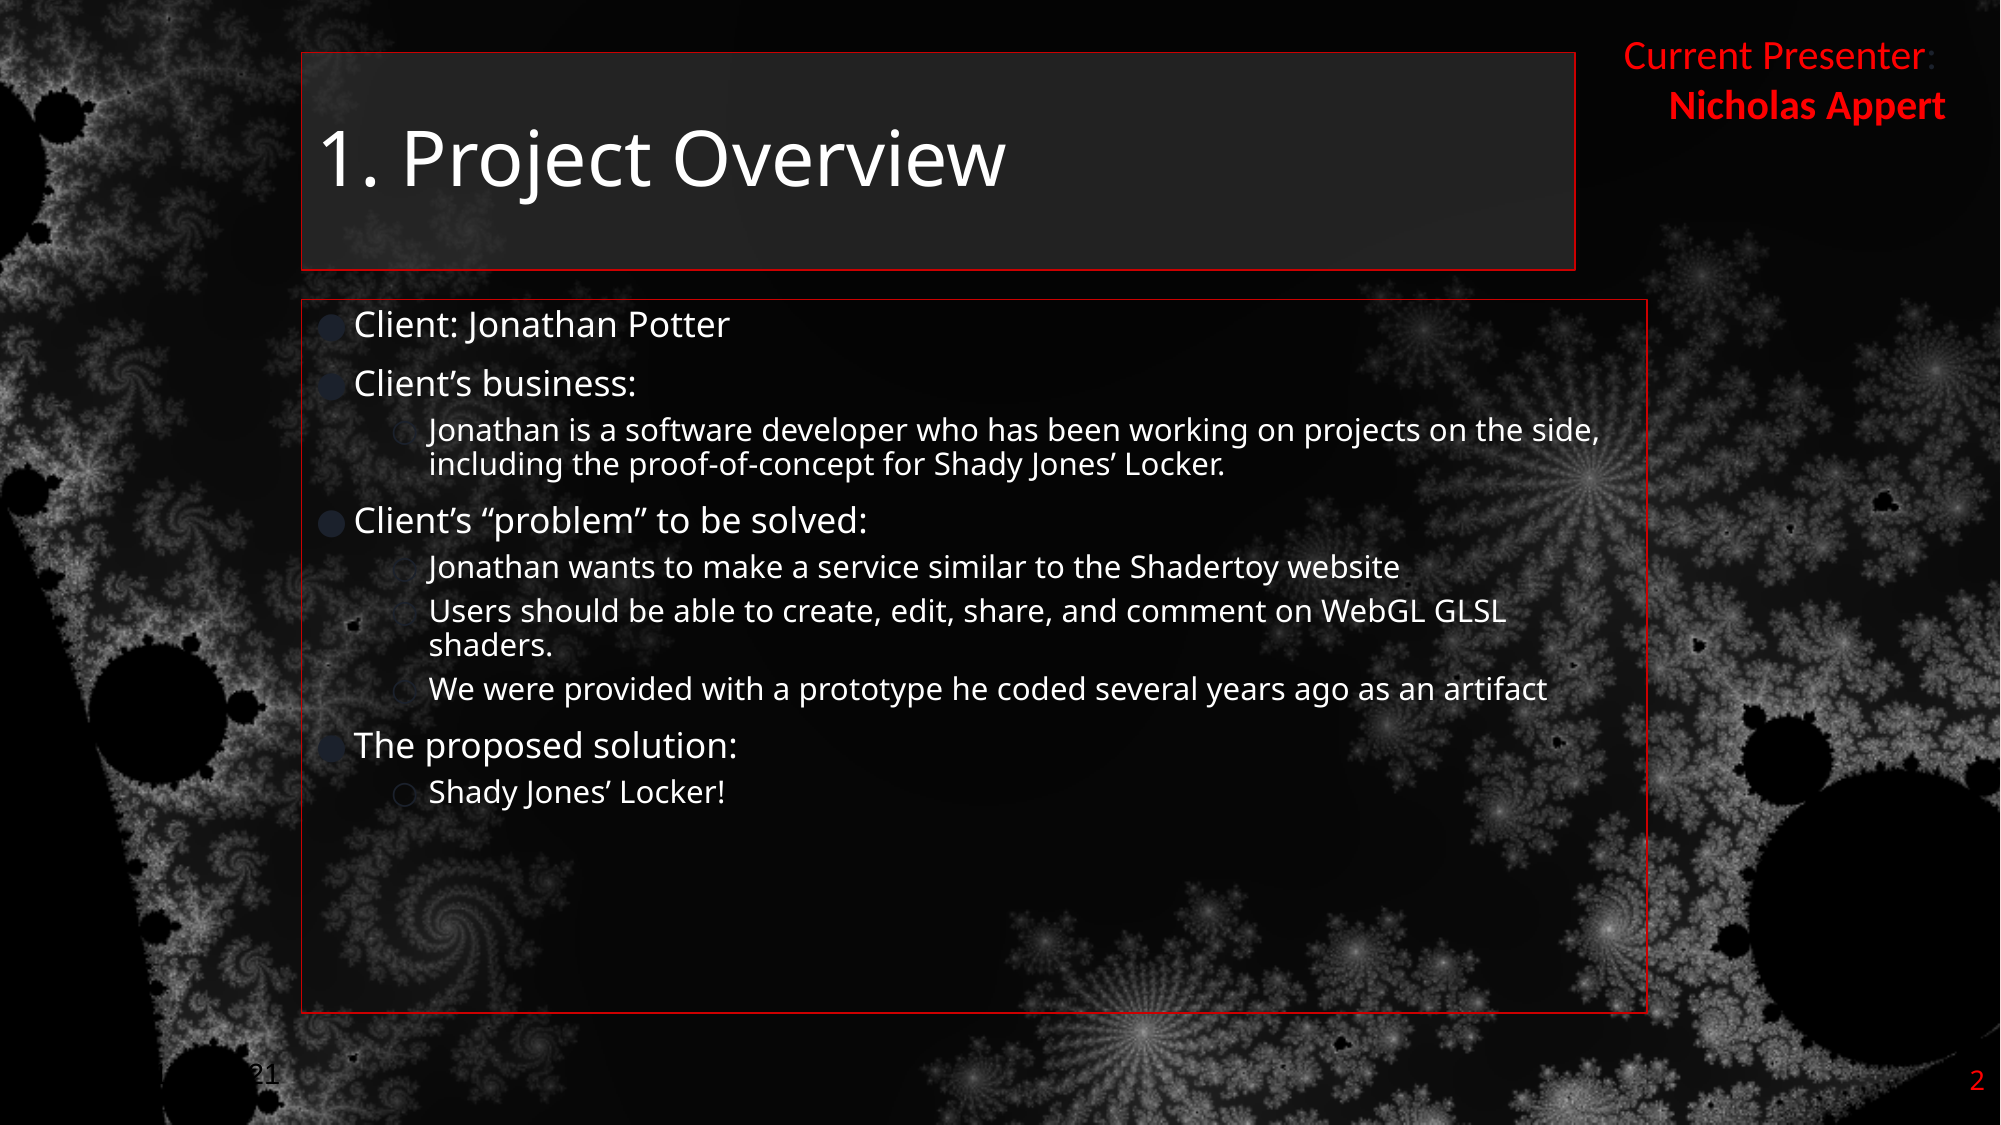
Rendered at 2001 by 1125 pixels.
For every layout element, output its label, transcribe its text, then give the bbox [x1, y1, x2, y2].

picture [0, 0, 2000, 1125]
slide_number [137, 1042, 588, 1103]
title 1. Project Overview [301, 52, 1576, 271]
text_box Current Presenter: Nicholas Appert [1539, 20, 1962, 136]
list Client: Jonathan Potter Client’s business: Jonathan is a software developer who has been working on projects on the side, including the proof-of-concept for Shady Jones’ Locker. Client’s “problem” to be solved: Jonathan wants to make a service similar to the Shadertoy website Users should be able to create, edit, share, and comment on WebGL GLSL shaders. We were provided with a prototype he coded several years ago as an artifact The proposed solution: Shady Jones’ Locker! [301, 299, 1648, 1014]
slide_number ‹#› [1879, 1038, 2000, 1125]
